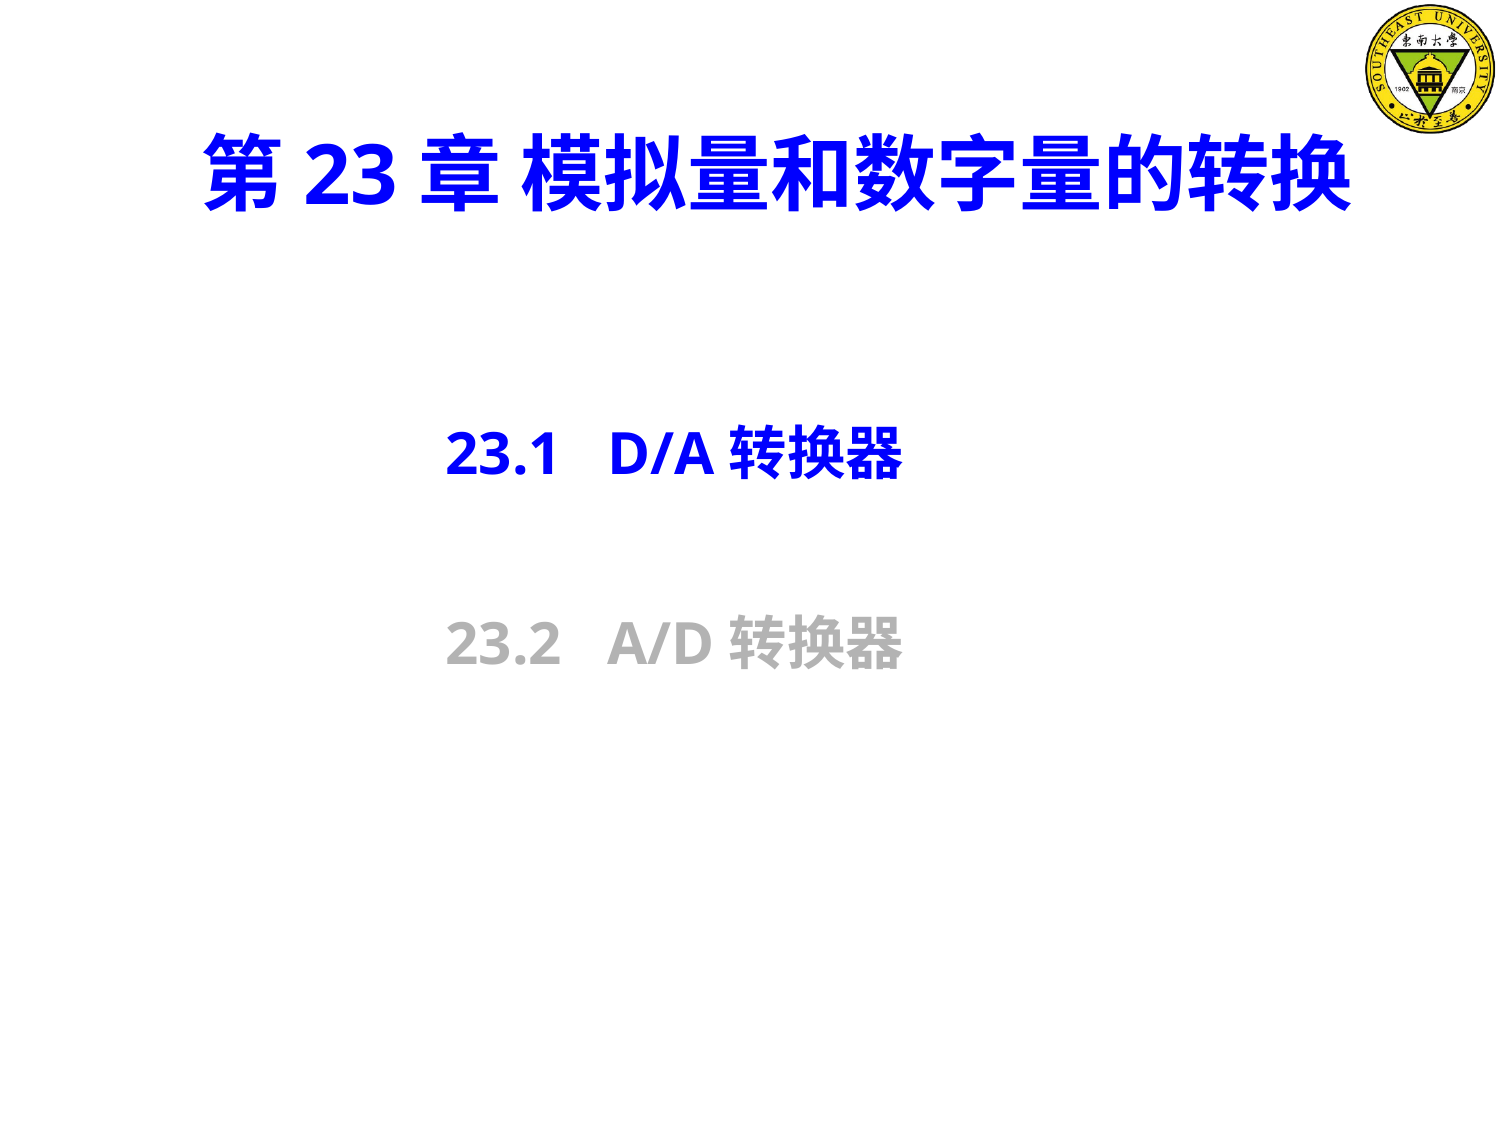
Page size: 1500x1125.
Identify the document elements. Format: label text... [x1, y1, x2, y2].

text_box 23.1 D/A转换器 [431, 409, 1082, 494]
picture [1360, 0, 1500, 138]
text_box 23.2 A/D转换器 [430, 598, 998, 684]
text_box 第23章 模拟量和数字量的转换 [76, 125, 1477, 244]
